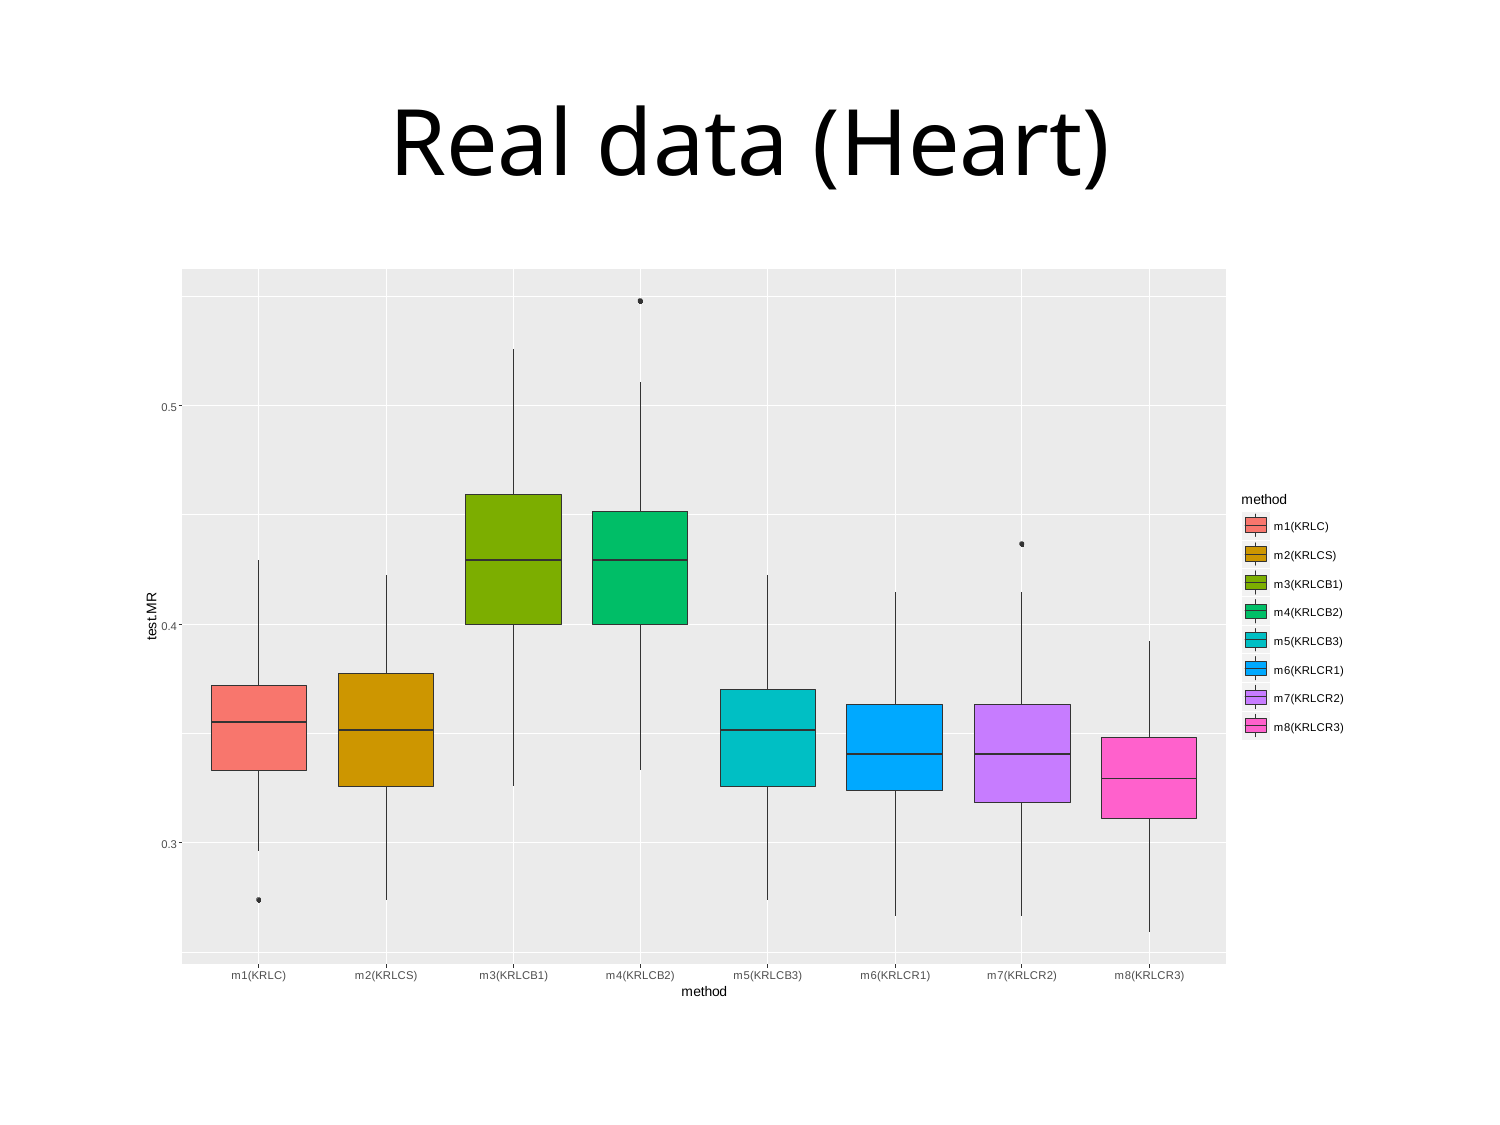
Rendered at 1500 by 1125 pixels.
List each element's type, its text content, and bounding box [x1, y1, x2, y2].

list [134, 262, 1366, 1006]
title Real data (Heart) [75, 45, 1425, 233]
